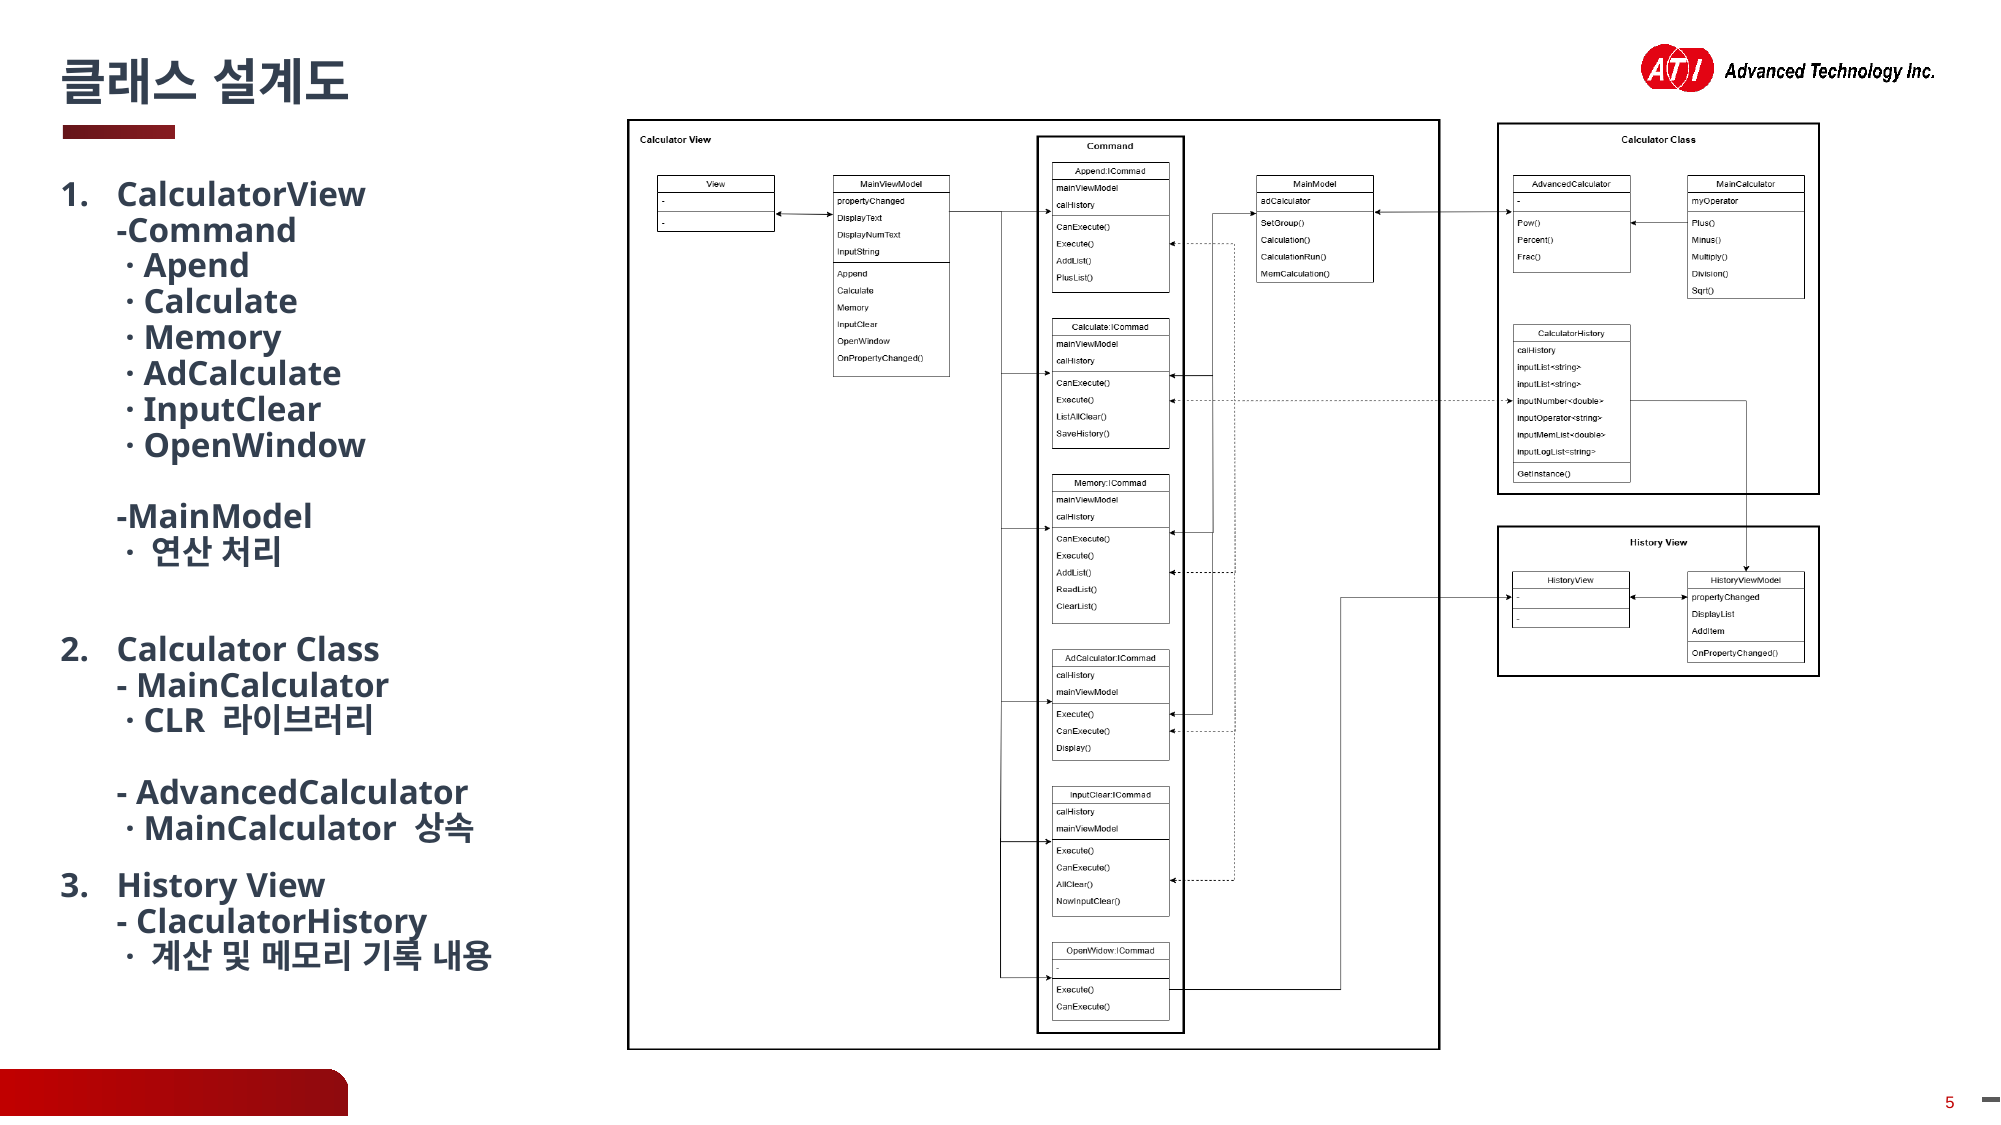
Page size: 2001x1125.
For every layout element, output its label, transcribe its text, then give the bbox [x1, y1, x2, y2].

text_box CalculatorView -Command · Apend · Calculate · Memory · AdCalculate · InputClear · OpenWindow -MainModel · 연산 처리 Calculator Class - MainCalculator · CLR 라이브러리 - AdvancedCalculator · MainCalculator 상속 History View - ClaculatorHistory · 계산 및 메모리 기록 내용 [45, 170, 602, 1050]
picture [1641, 44, 1935, 92]
picture [627, 119, 1820, 1050]
list 클래스 설계도 [45, 49, 1413, 121]
